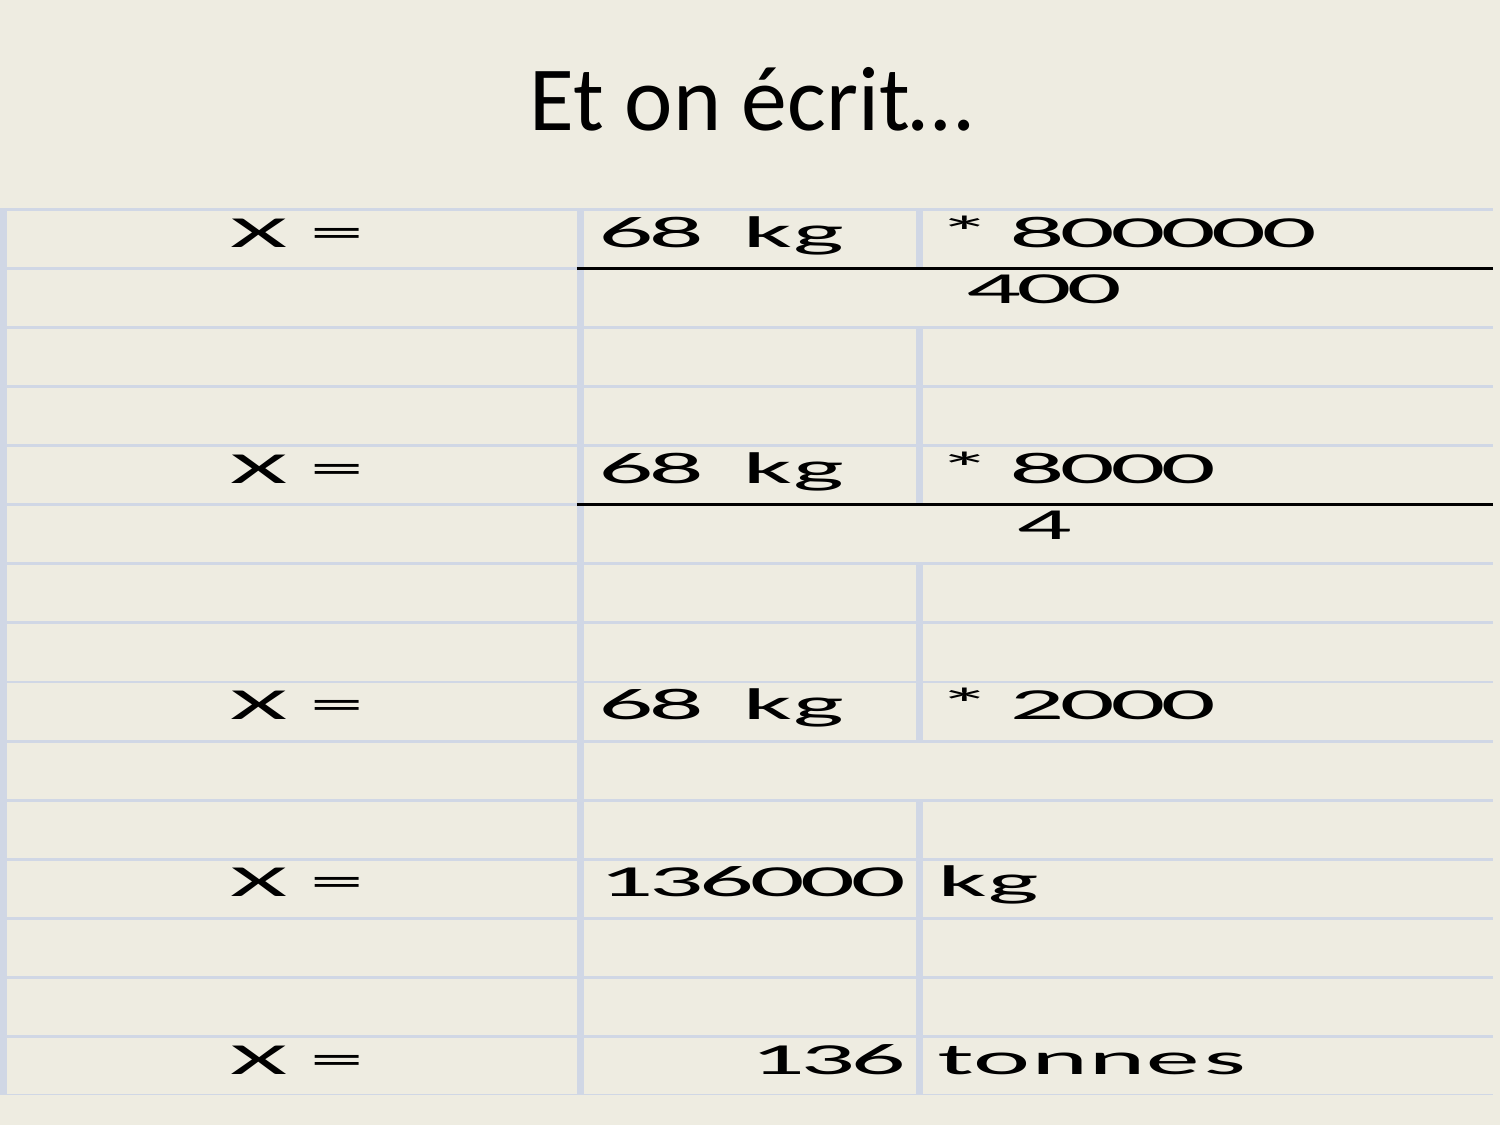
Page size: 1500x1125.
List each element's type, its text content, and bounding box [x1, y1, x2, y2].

title Et on écrit… [76, 0, 1427, 188]
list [0, 207, 1500, 1098]
